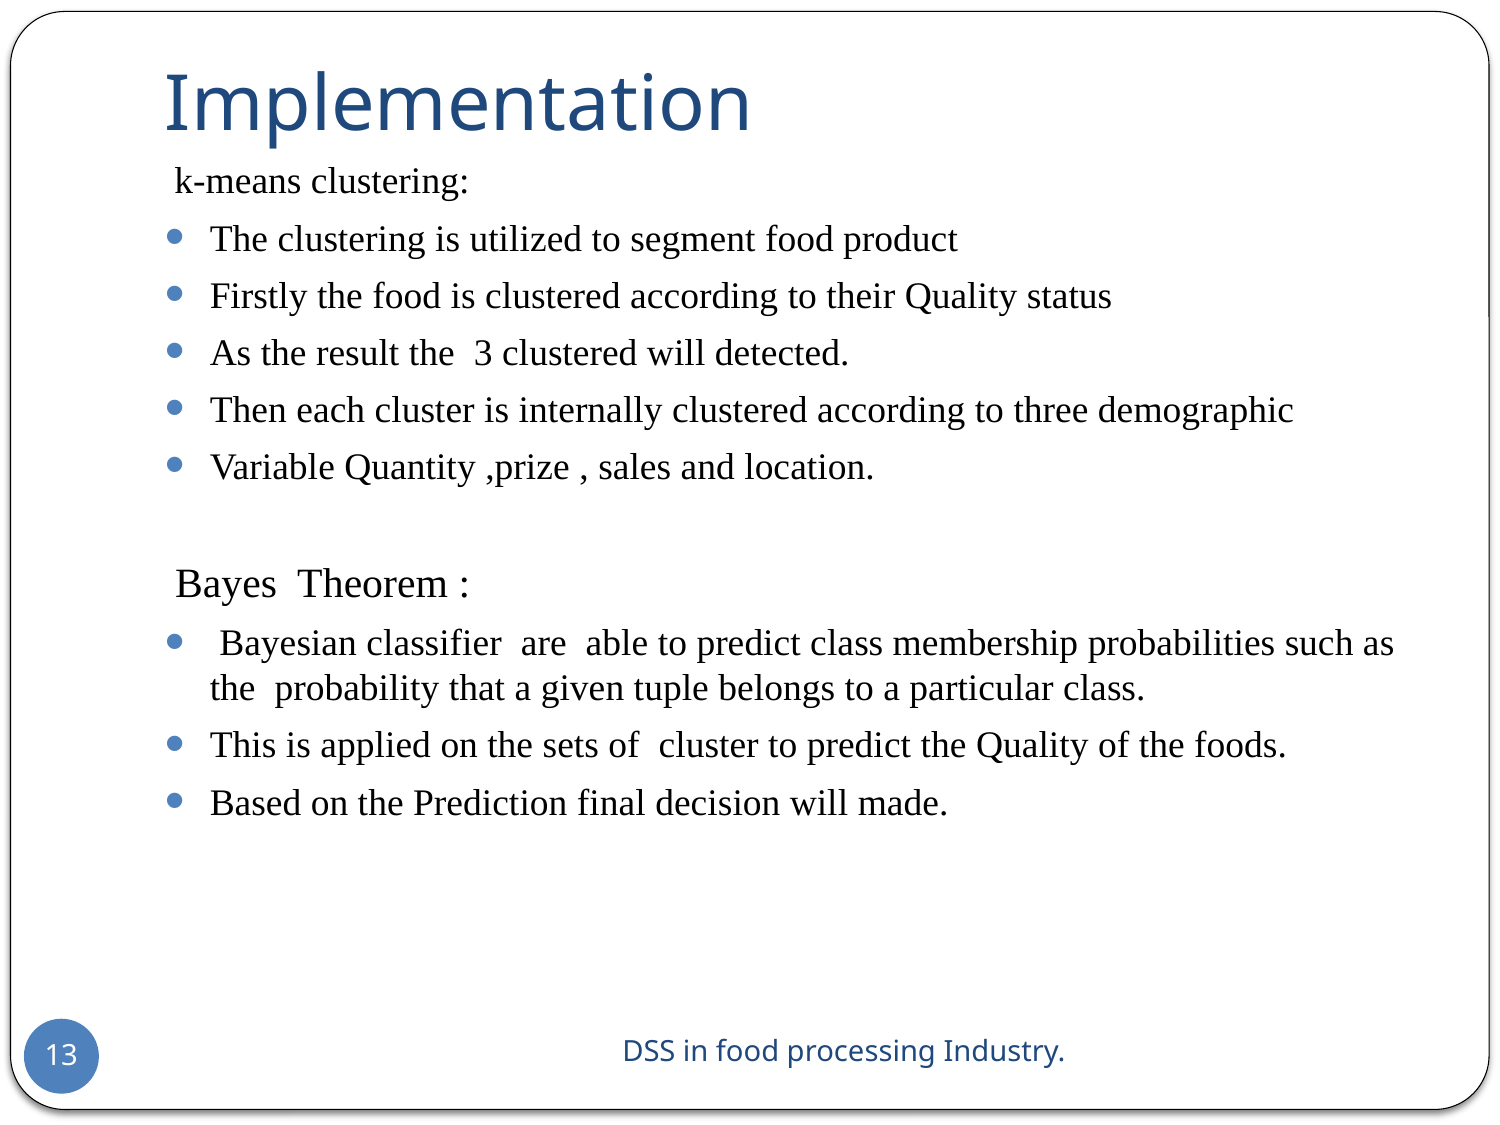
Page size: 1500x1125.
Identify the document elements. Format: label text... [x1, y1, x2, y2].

title Implementation [150, 45, 1425, 149]
slide_number 13 [23, 1018, 99, 1094]
footer DSS in food processing Industry. [150, 1012, 1436, 1088]
list k-means clustering: The clustering is utilized to segment food product Firstly the food is clustered according to their Quality status As the result the 3 clustered will detected. Then each cluster is internally clustered according to three demographic Variable Quantity ,prize , sales and location. Bayes Theorem : Bayesian classifier are able to predict class membership probabilities such as the probability that a given tuple belongs to a particular class. This is applied on the sets of cluster to predict the Quality of the foods. Based on the Prediction final decision will made. [150, 149, 1425, 988]
